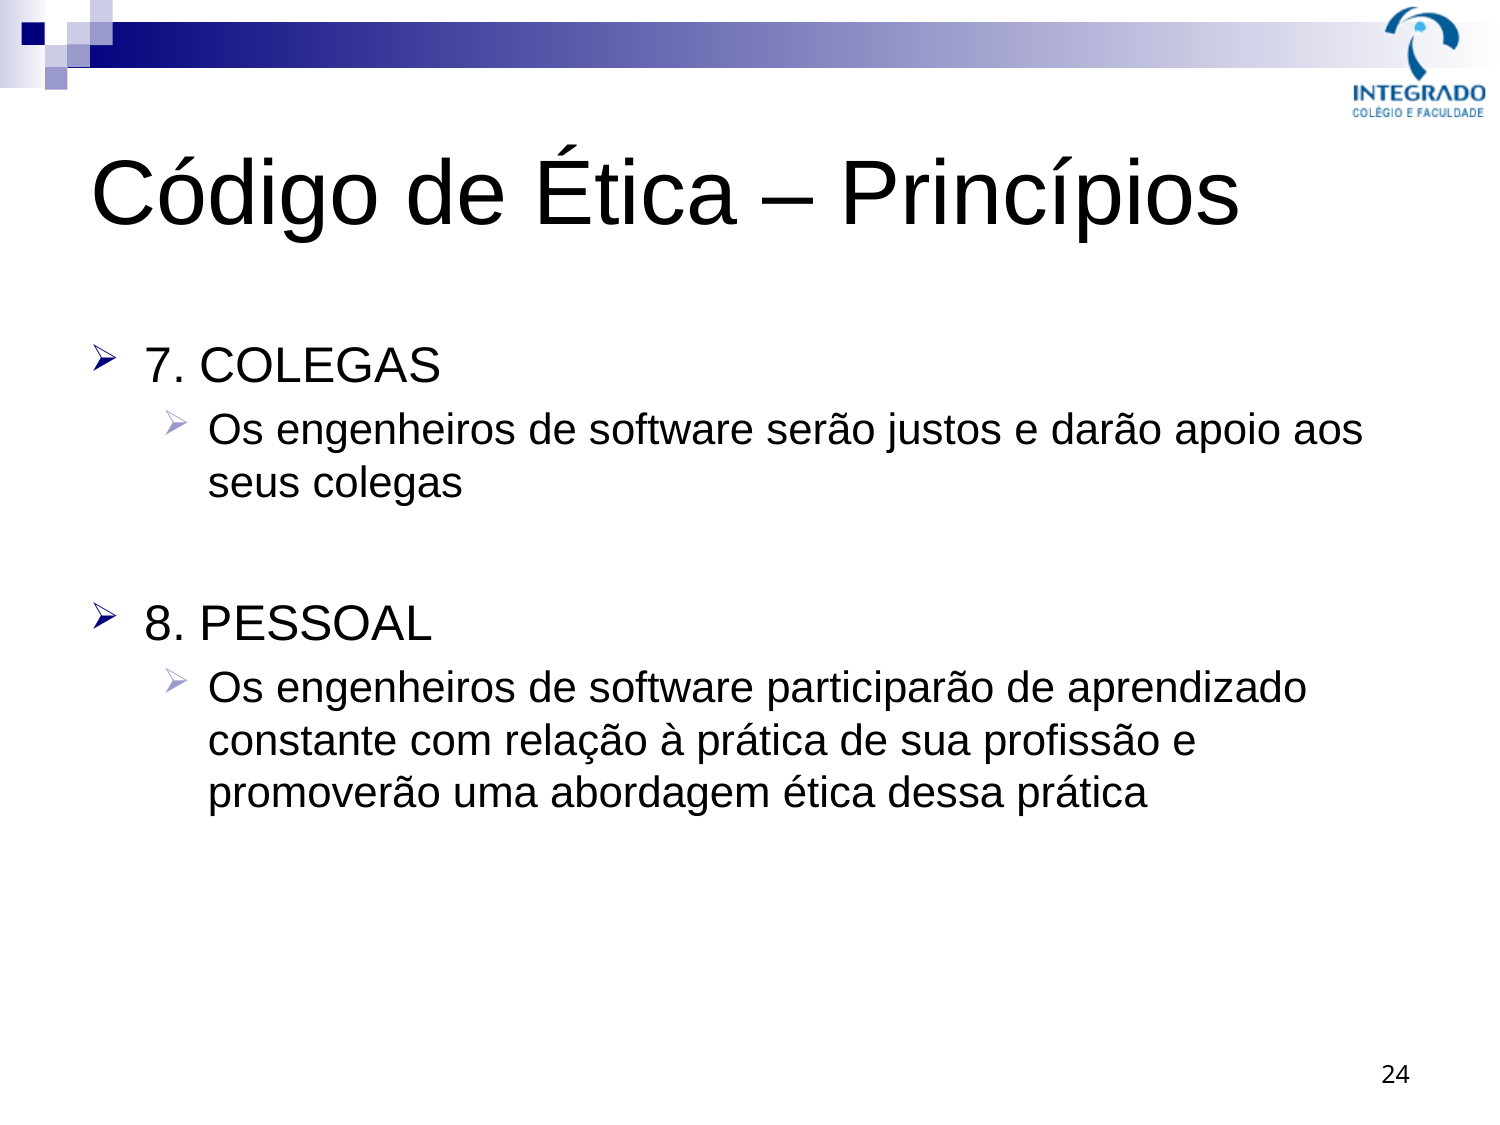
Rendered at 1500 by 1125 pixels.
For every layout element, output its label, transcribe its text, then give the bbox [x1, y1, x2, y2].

list 7. COLEGAS Os engenheiros de software serão justos e darão apoio aos seus colegas 8. PESSOAL Os engenheiros de software participarão de aprendizado constante com relação à prática de sua profissão e promoverão uma abordagem ética dessa prática [75, 324, 1425, 832]
picture [1343, 0, 1500, 127]
slide_number 24 [1074, 1024, 1426, 1101]
title Código de Ética – Princípios [75, 75, 1425, 300]
